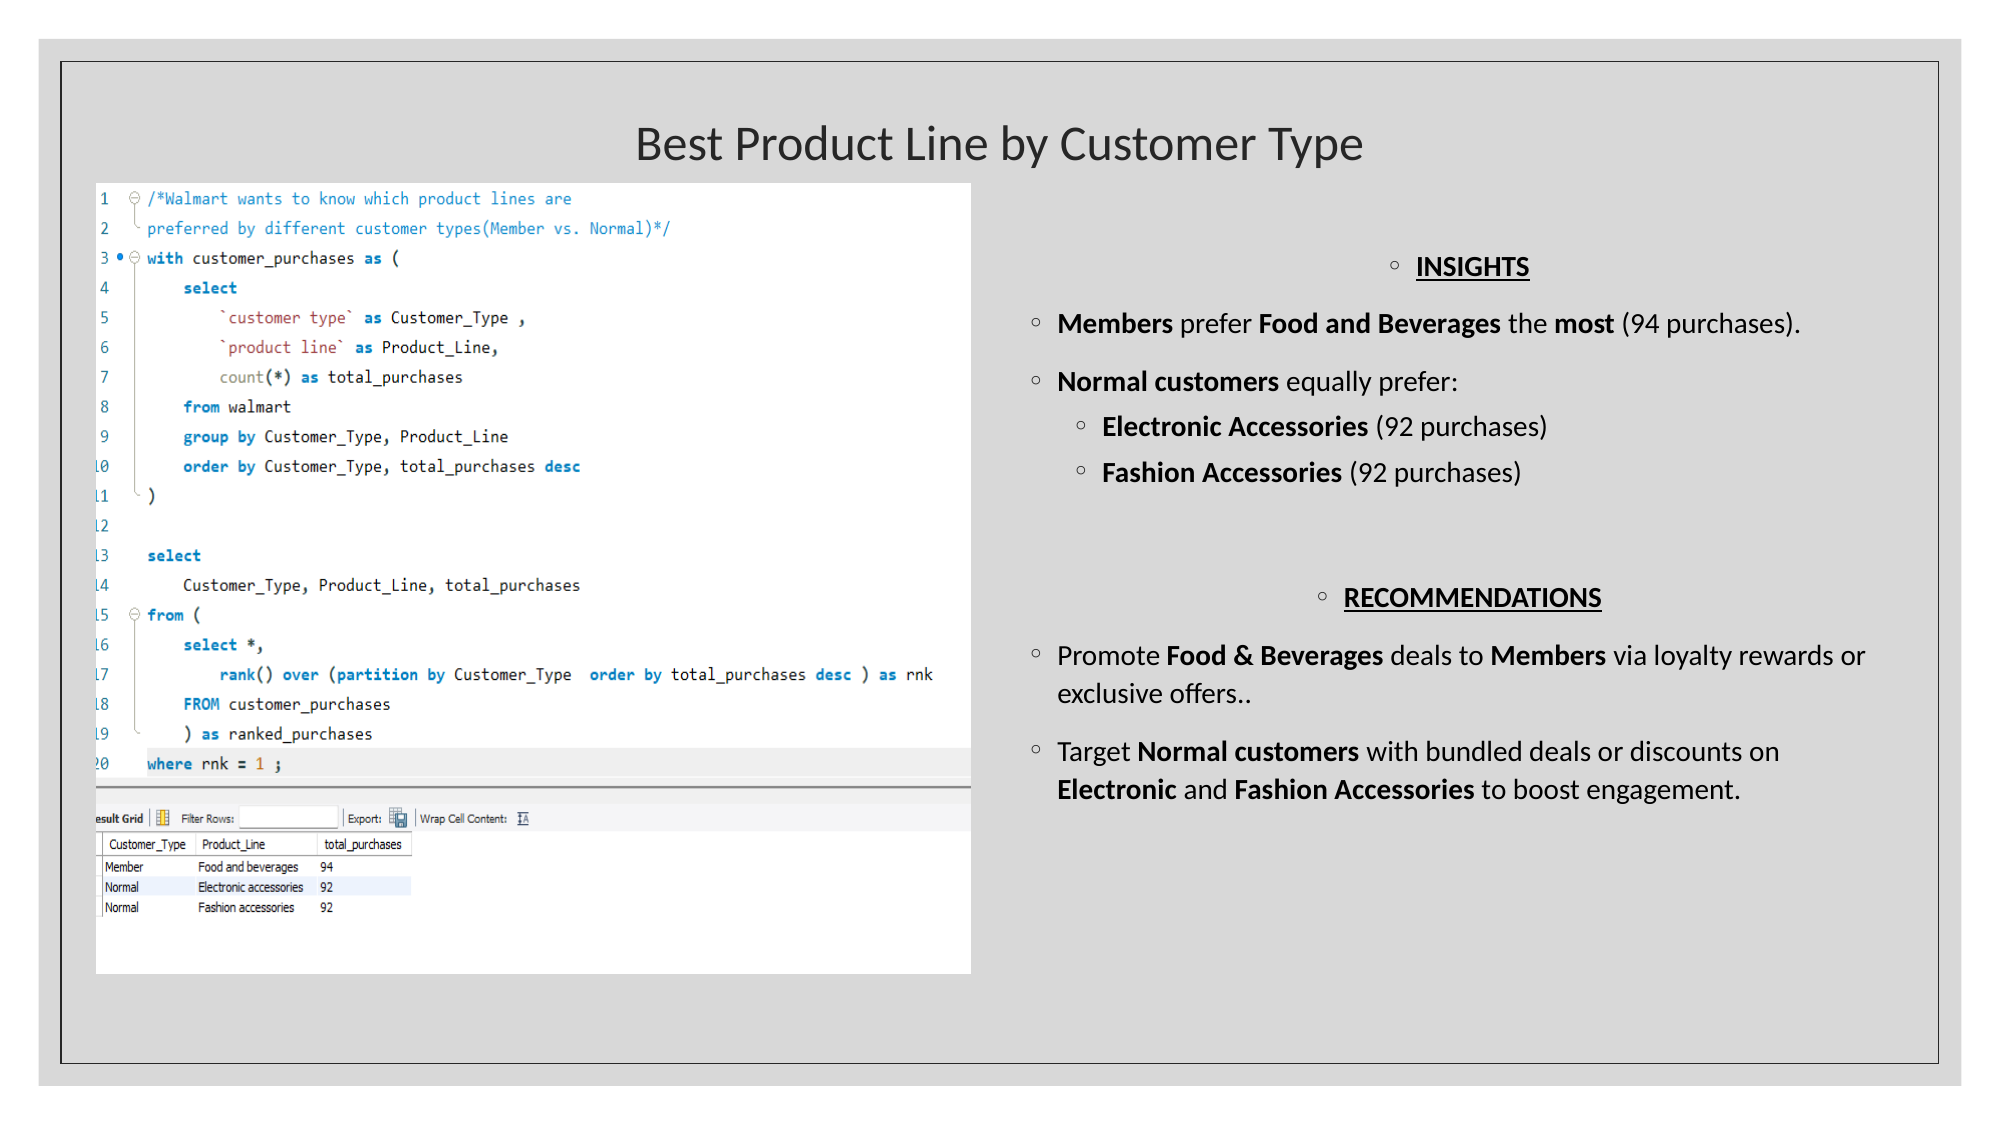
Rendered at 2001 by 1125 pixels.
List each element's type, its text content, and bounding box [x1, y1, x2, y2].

list INSIGHTS Members prefer Food and Beverages the most (94 purchases). Normal customers equally prefer: Electronic Accessories (92 purchases) Fashion Accessories (92 purchases) RECOMMENDATIONS Promote Food & Beverages deals to Members via loyalty rewards or exclusive offers.. Target Normal customers with bundled deals or discounts on Electronic and Fashion Accessories to boost engagement. [1012, 236, 1904, 1009]
title Best Product Line by Customer Type [174, 105, 1825, 184]
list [96, 183, 971, 974]
